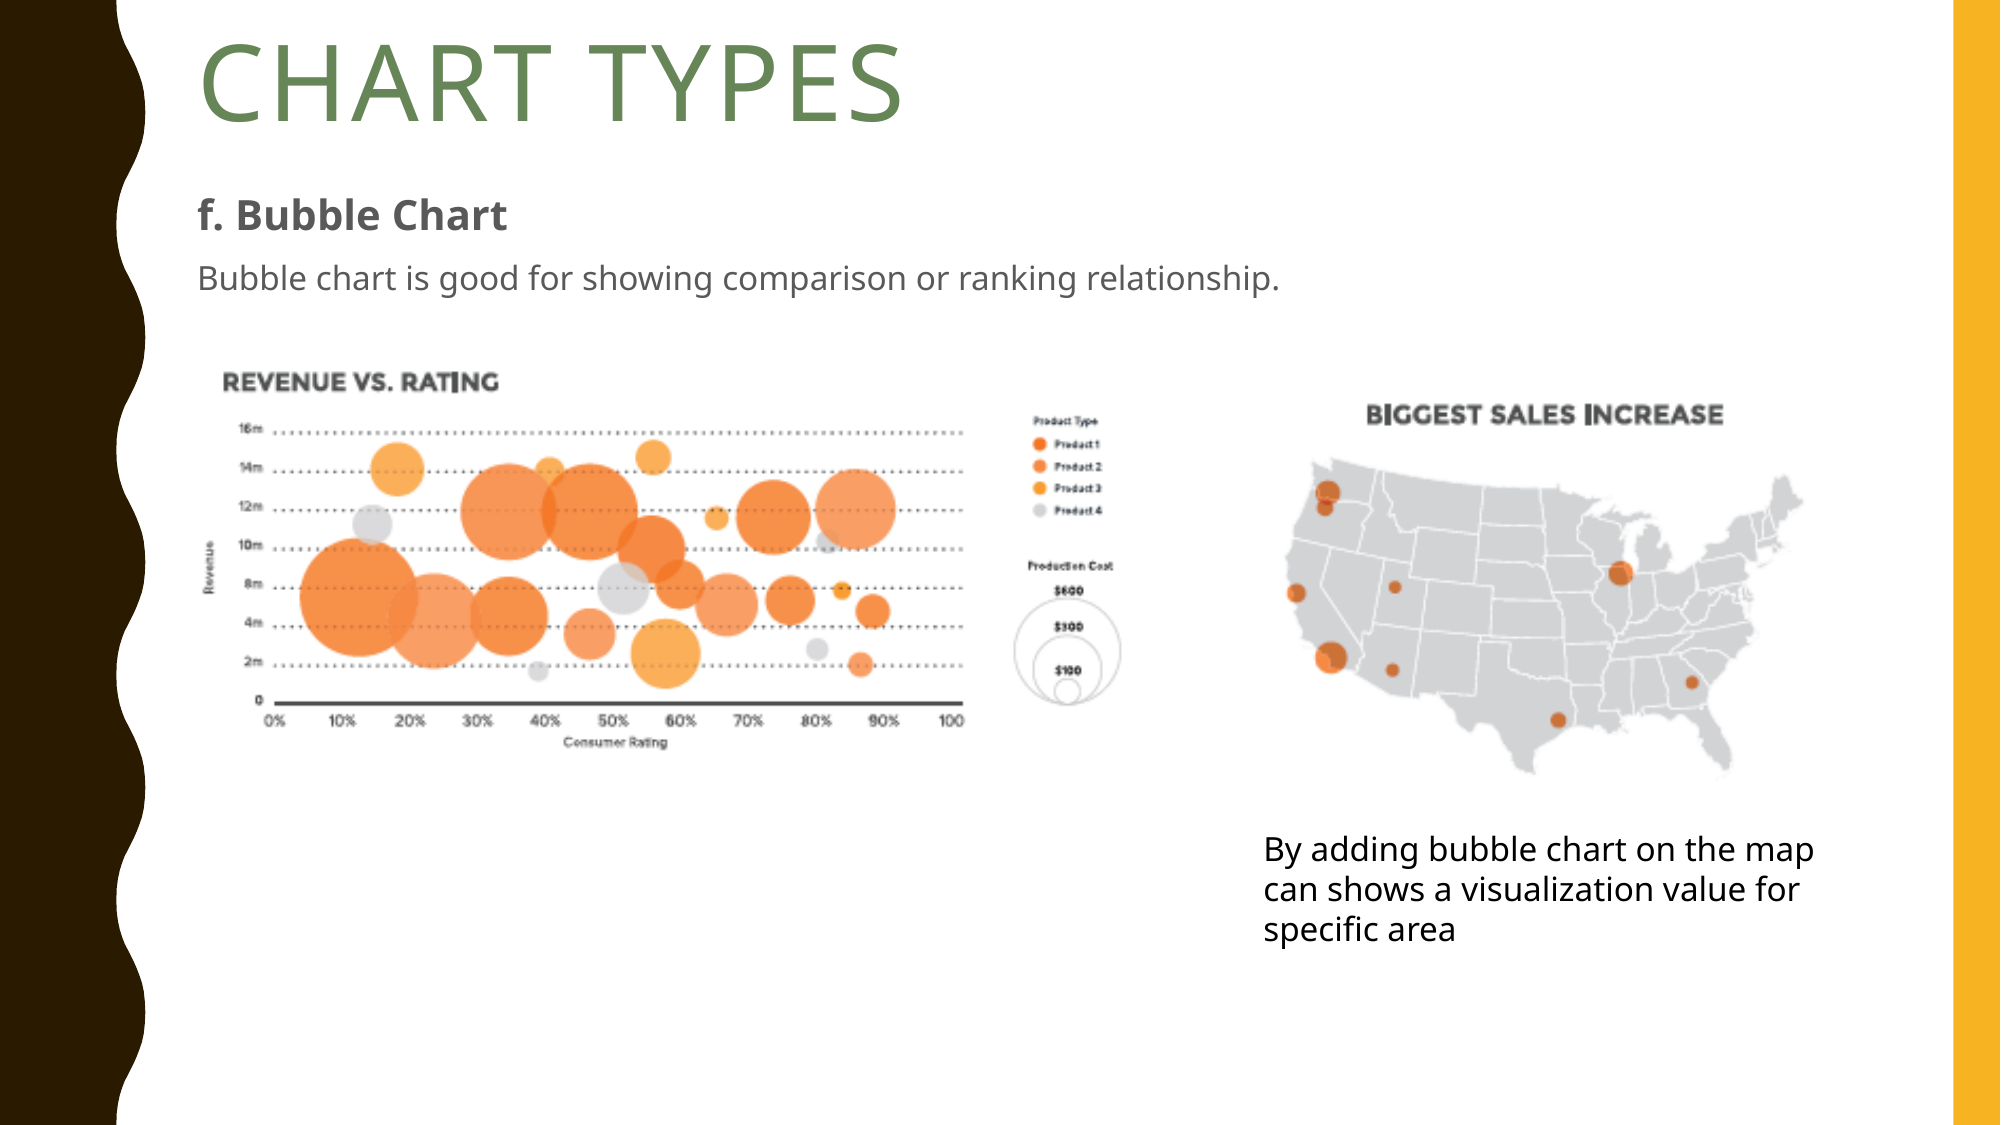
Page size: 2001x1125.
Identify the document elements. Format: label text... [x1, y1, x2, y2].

picture [182, 330, 1162, 776]
title Chart types [182, 22, 1813, 177]
text_box By adding bubble chart on the map can shows a visualization value for specific area [1248, 820, 1849, 955]
picture [1202, 357, 1896, 804]
list f. Bubble Chart Bubble chart is good for showing comparison or ranking relationship. [182, 176, 1931, 1103]
